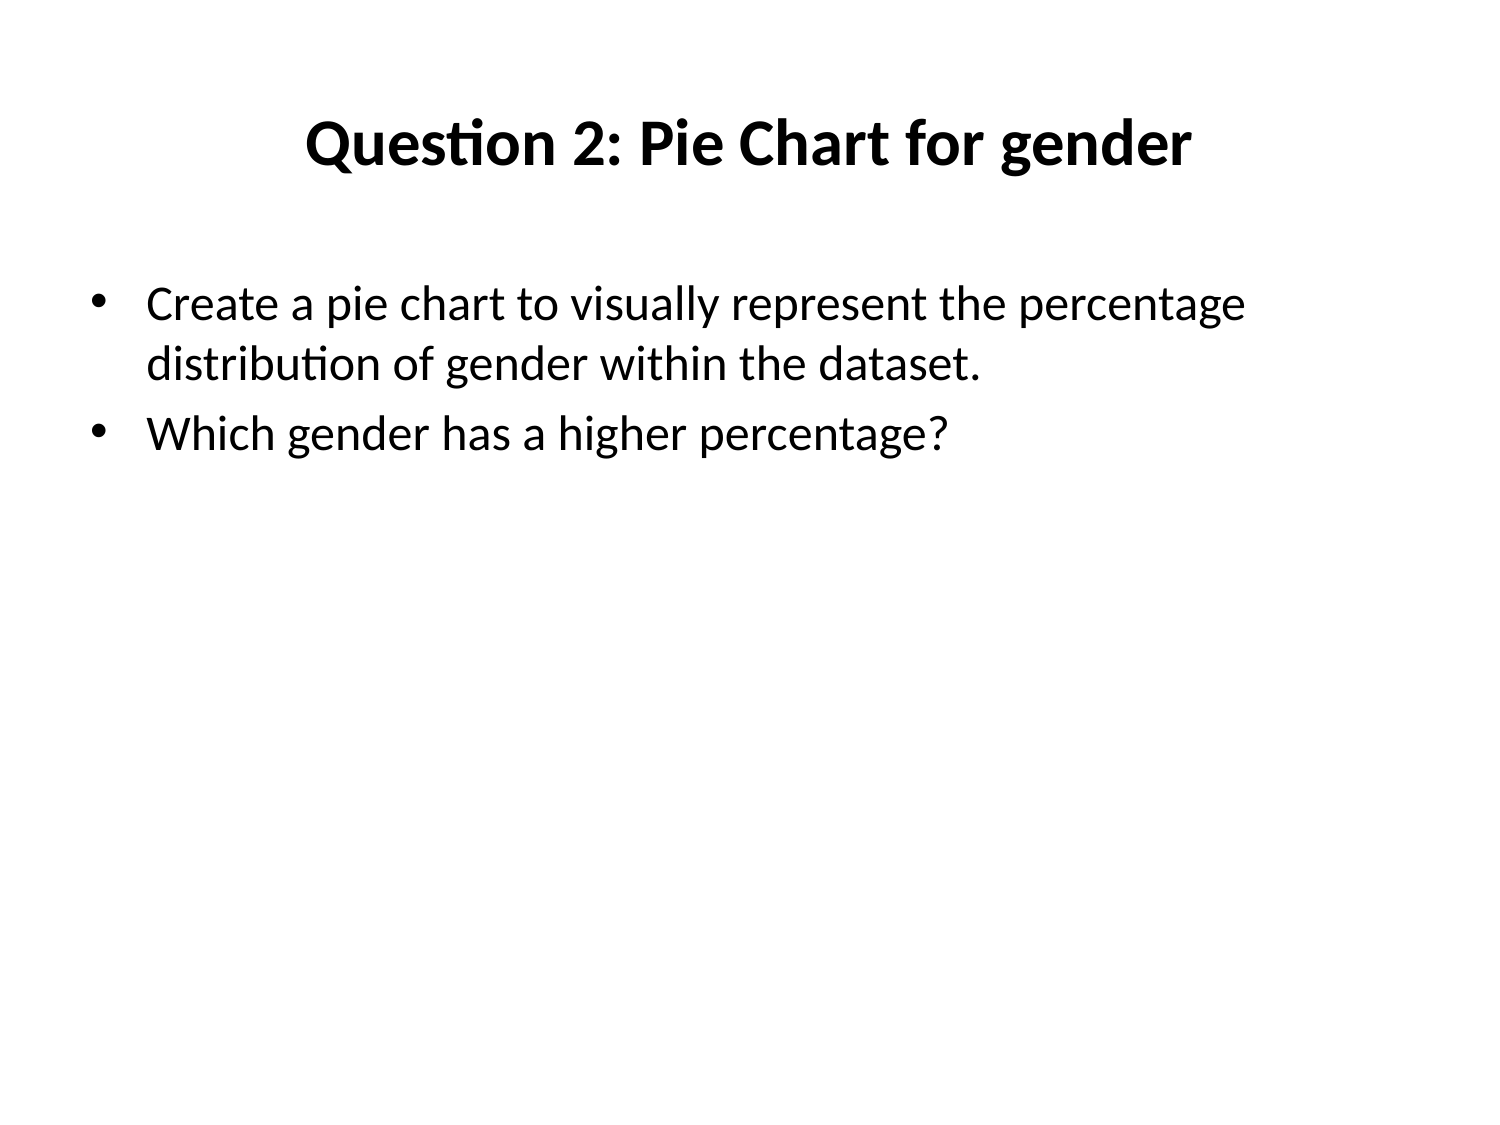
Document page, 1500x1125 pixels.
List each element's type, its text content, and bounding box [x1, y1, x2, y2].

list Create a pie chart to visually represent the percentage distribution of gender within the dataset. Which gender has a higher percentage? [75, 262, 1425, 1005]
title Question 2: Pie Chart for gender [75, 45, 1425, 233]
